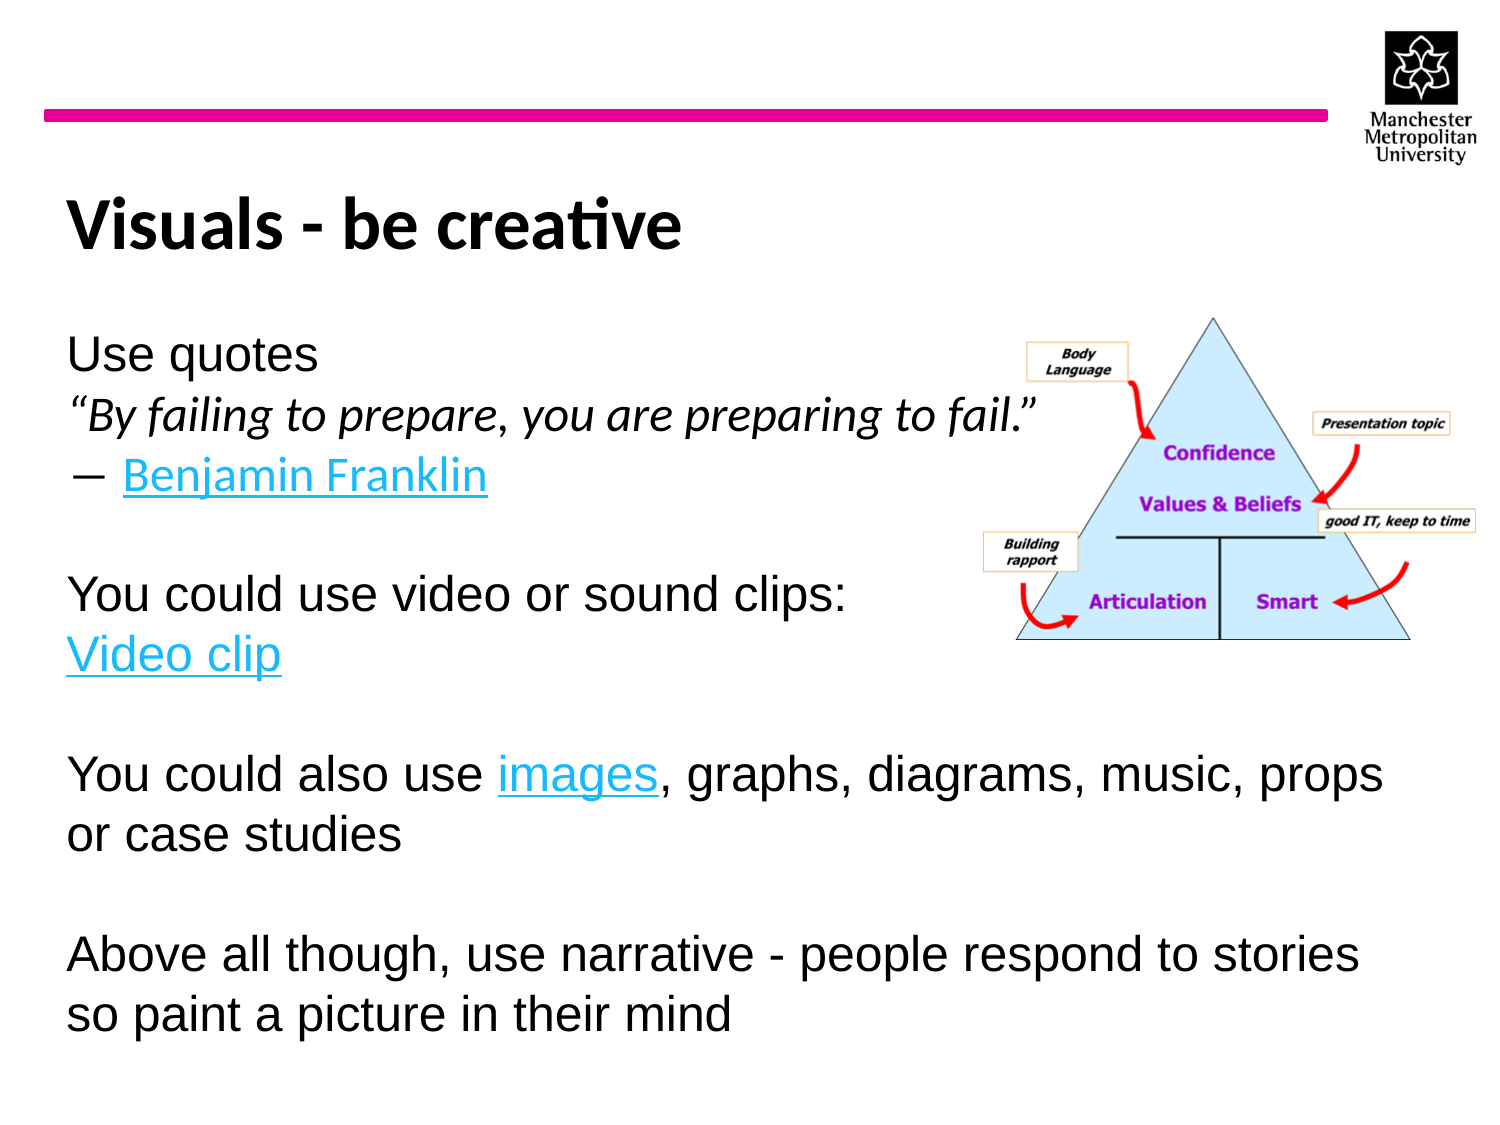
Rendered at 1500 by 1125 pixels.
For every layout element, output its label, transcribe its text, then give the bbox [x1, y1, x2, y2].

picture [1361, 27, 1480, 168]
text_box [44, 109, 1328, 122]
picture [983, 317, 1478, 641]
text_box Visuals - be creative [51, 167, 1362, 273]
text_box Use quotes “By failing to prepare, you are preparing to fail.” ― Benjamin Franklin You could use video or sound clips: Video clip You could also use images, graphs, diagrams, music, props or case studies Above all though, use narrative - people respond to stories so paint a picture in their mind [51, 314, 1424, 1125]
